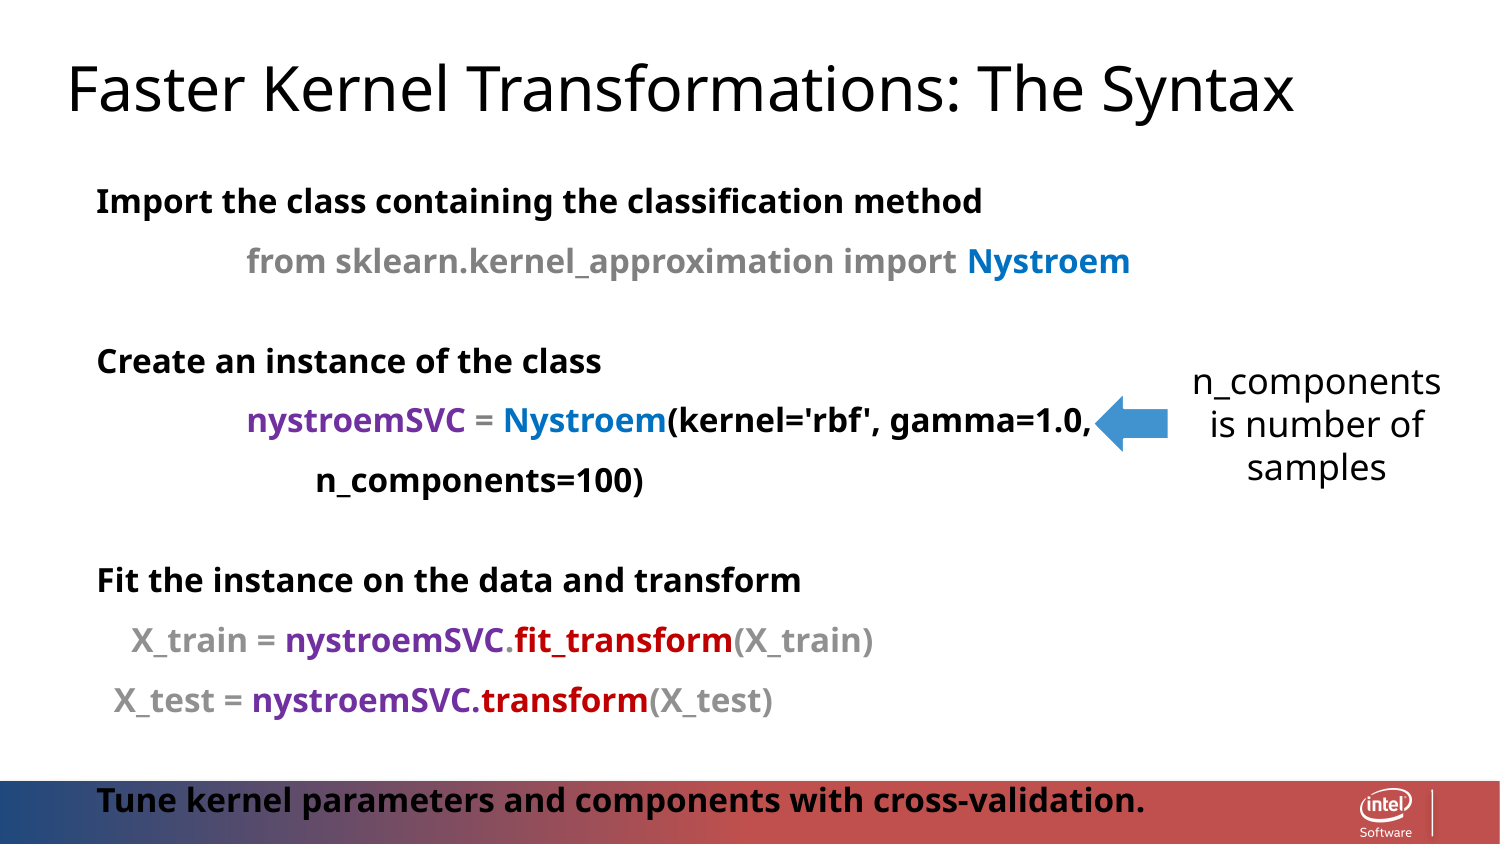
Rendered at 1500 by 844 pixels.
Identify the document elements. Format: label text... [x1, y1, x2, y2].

picture [1360, 788, 1412, 837]
text_box Import the class containing the classification method from sklearn.kernel_approximation import Nystroem Create an instance of the class nystroemSVC = Nystroem(kernel='rbf', gamma=1.0, n_components=100) Fit the instance on the data and transform X_train = nystroemSVC.fit_transform(X_train) X_test = nystroemSVC.transform(X_test) Tune kernel parameters and components with cross-validation. [81, 152, 1470, 782]
text_box Faster Kernel Transformations: The Syntax [65, 48, 1450, 124]
text_box n_components is number of samples [1183, 358, 1450, 488]
text_box [1090, 390, 1171, 458]
